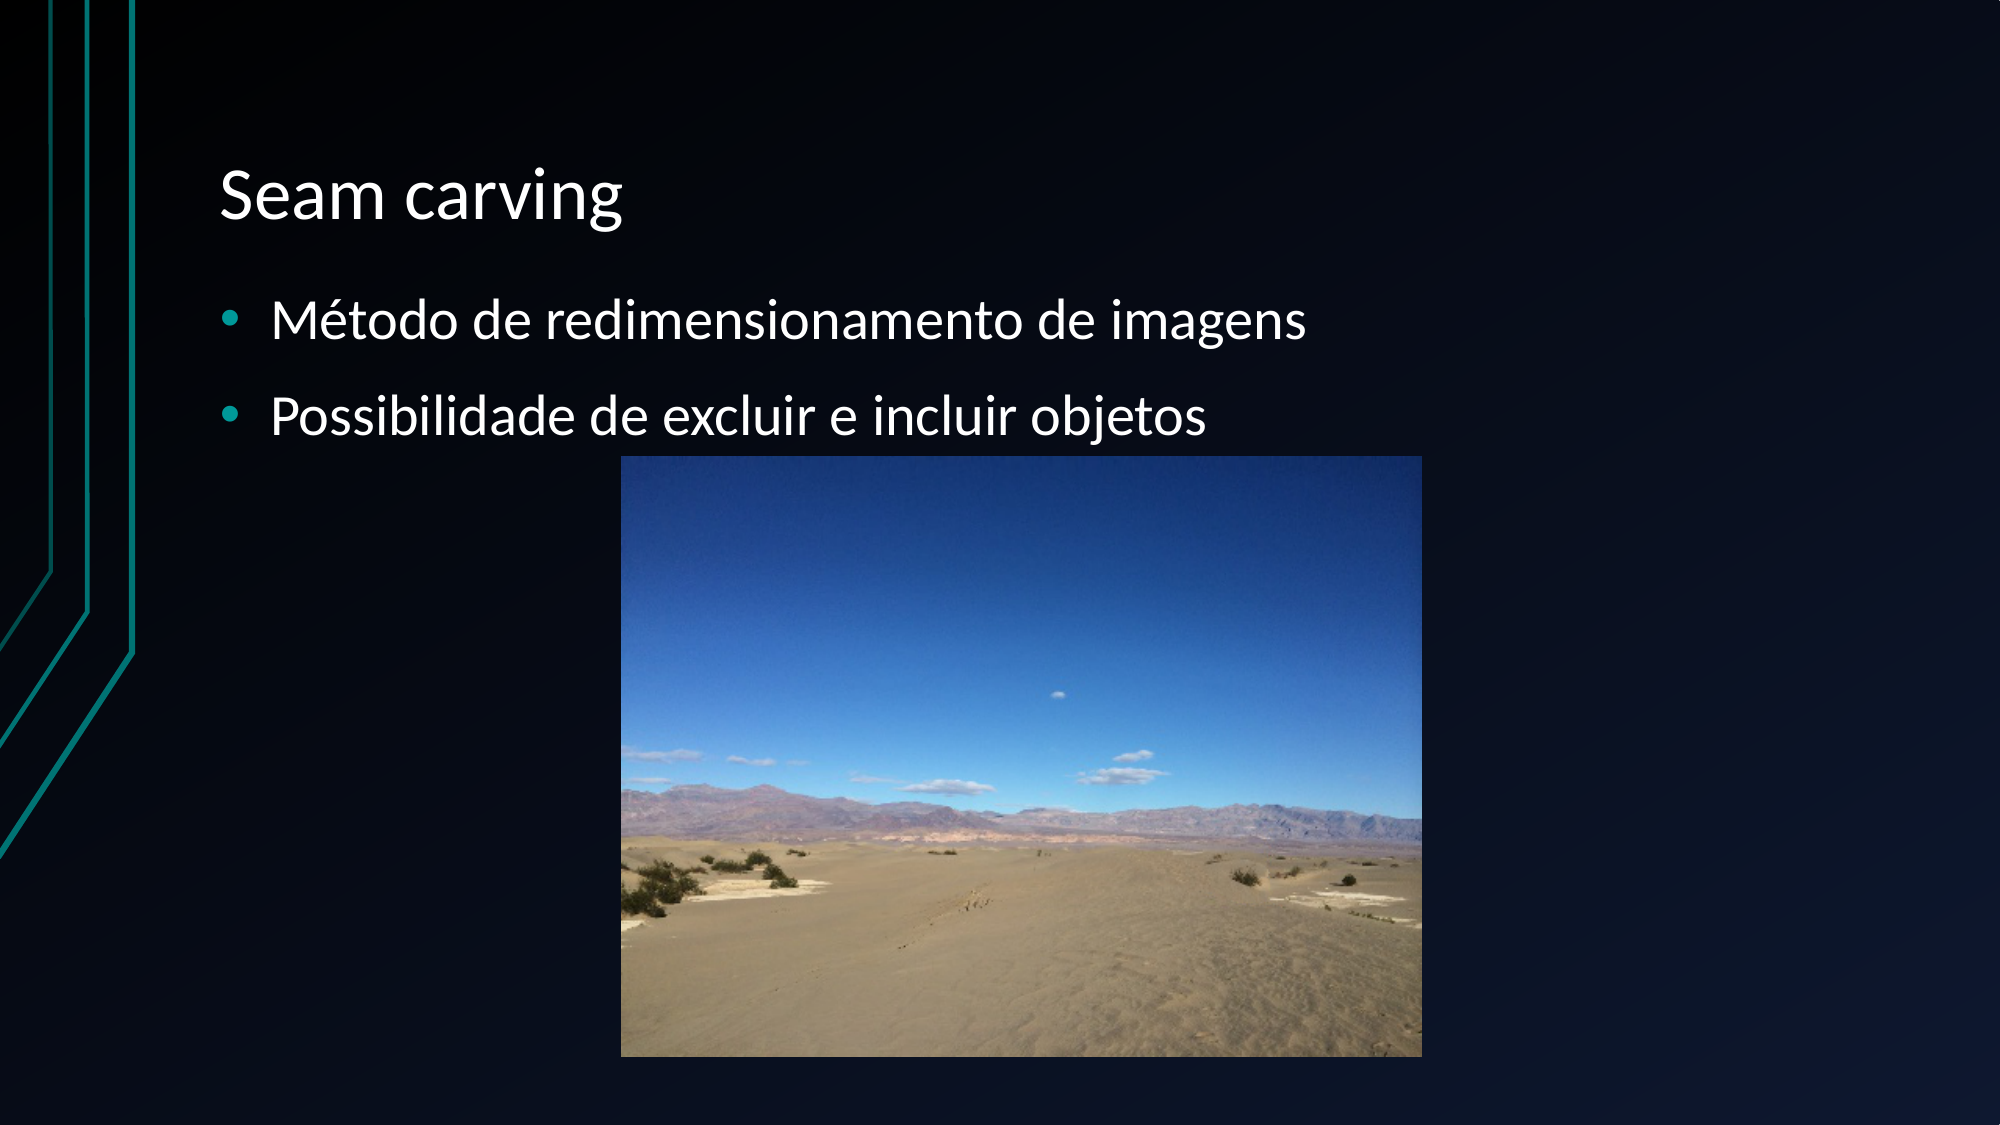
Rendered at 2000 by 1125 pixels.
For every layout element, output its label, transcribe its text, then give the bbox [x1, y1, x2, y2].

list Método de redimensionamento de imagens Possibilidade de excluir e incluir objetos [199, 279, 1900, 1012]
title Seam carving [199, 45, 1900, 246]
picture [621, 455, 1422, 1057]
